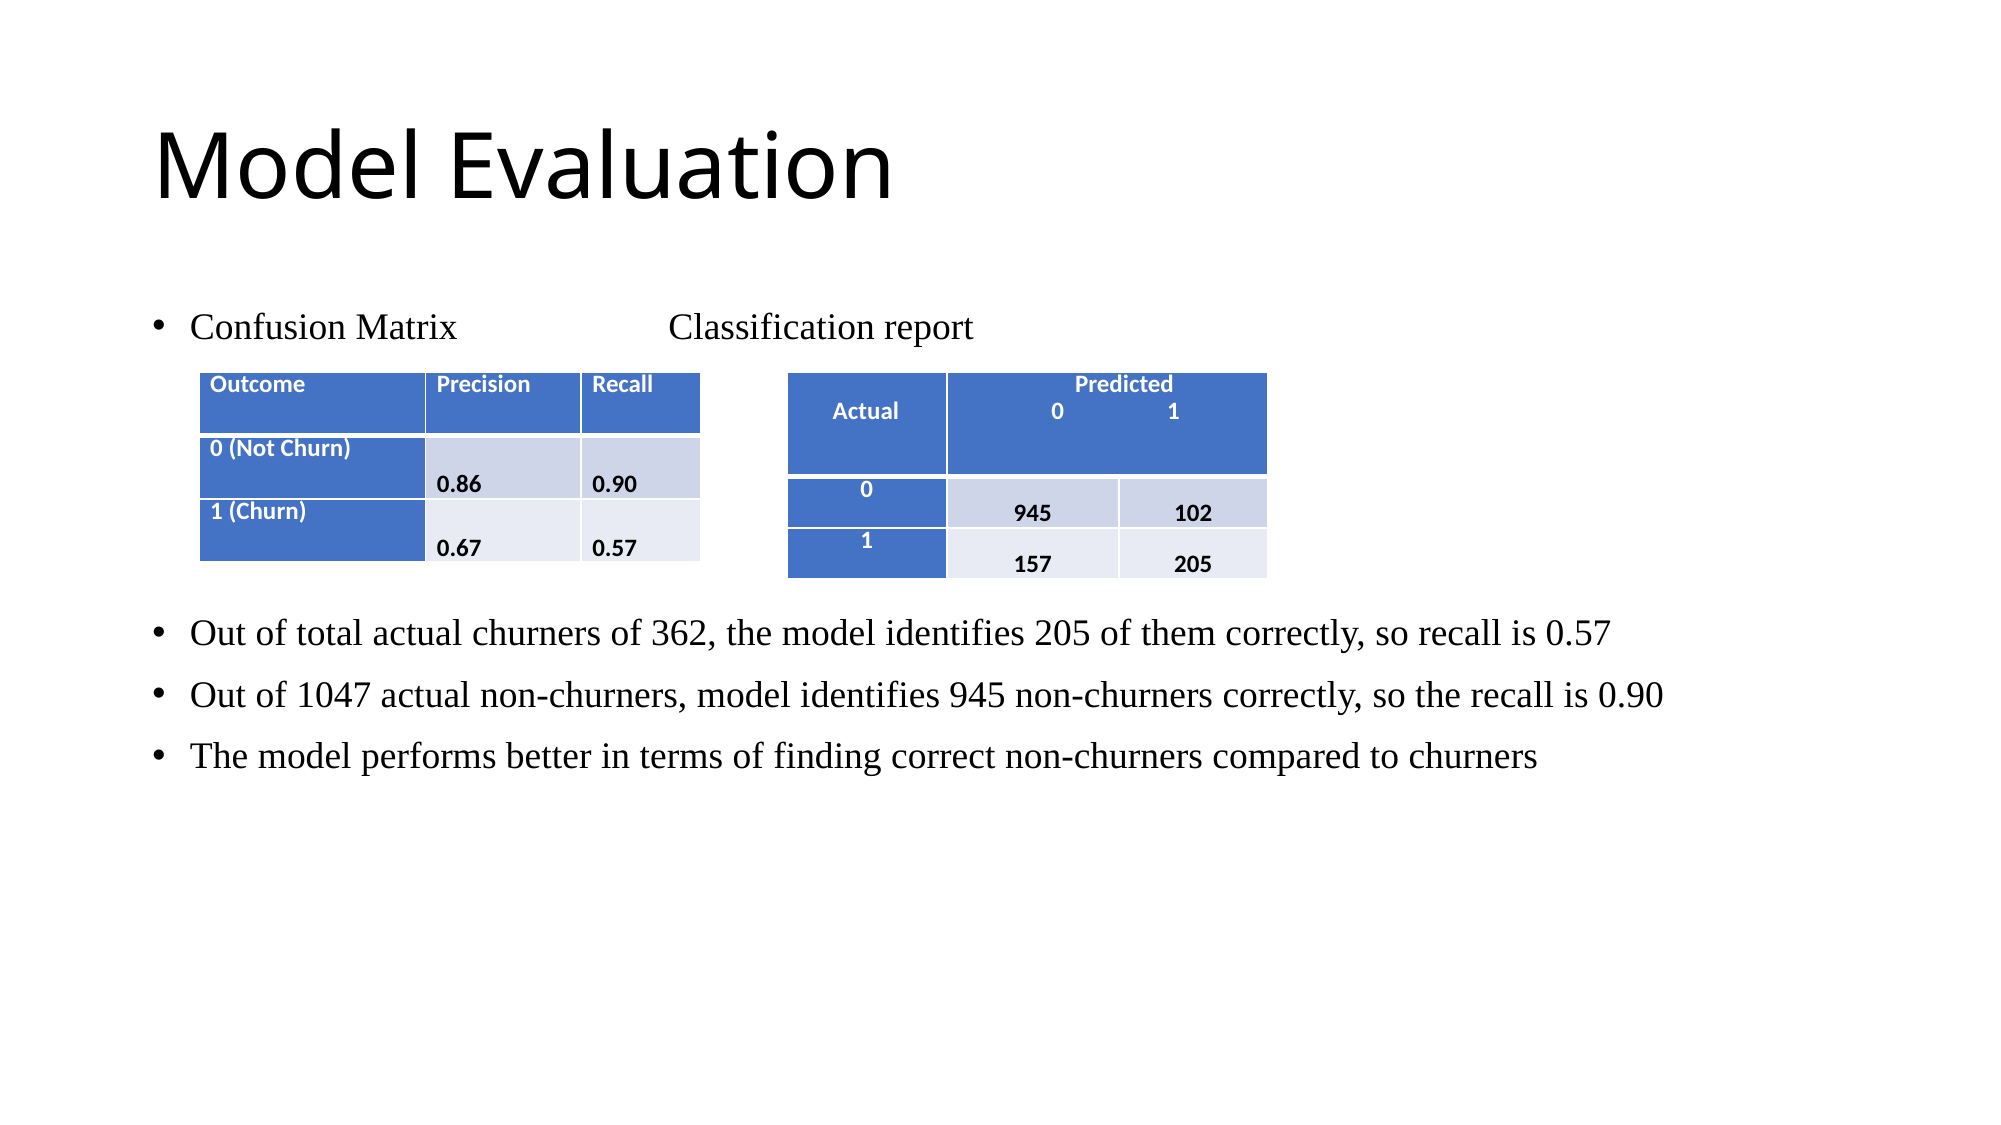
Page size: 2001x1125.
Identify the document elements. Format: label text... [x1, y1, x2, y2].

table_cell 205 [1120, 529, 1267, 578]
table_cell 1 [788, 529, 946, 578]
table_cell 0.67 [426, 500, 580, 561]
table_cell 0.86 [426, 438, 580, 498]
table_cell 0.57 [582, 500, 700, 561]
table_cell 0 (Not Churn) [200, 438, 425, 498]
list Confusion Matrix Classification report Out of total actual churners of 362, the model identifies 205 of them correctly, so recall is 0.57 Out of 1047 actual non-churners, model identifies 945 non-churners correctly, so the recall is 0.90 The model performs better in terms of finding correct non-churners compared to churners [137, 299, 1863, 1086]
table_header Outcome [200, 373, 425, 433]
table_cell 945 [948, 479, 1118, 527]
table_header Recall [582, 373, 700, 433]
table_cell 1 (Churn) [200, 500, 425, 561]
table_cell 102 [1120, 479, 1267, 527]
table_cell 157 [948, 529, 1118, 578]
table_header Precision [426, 373, 580, 433]
table_cell 0 [788, 479, 946, 527]
table_cell 0.90 [582, 438, 700, 498]
title Model Evaluation [137, 59, 1863, 278]
table_header Actual [788, 373, 946, 474]
table_header Predicted 0 1 [948, 373, 1267, 474]
